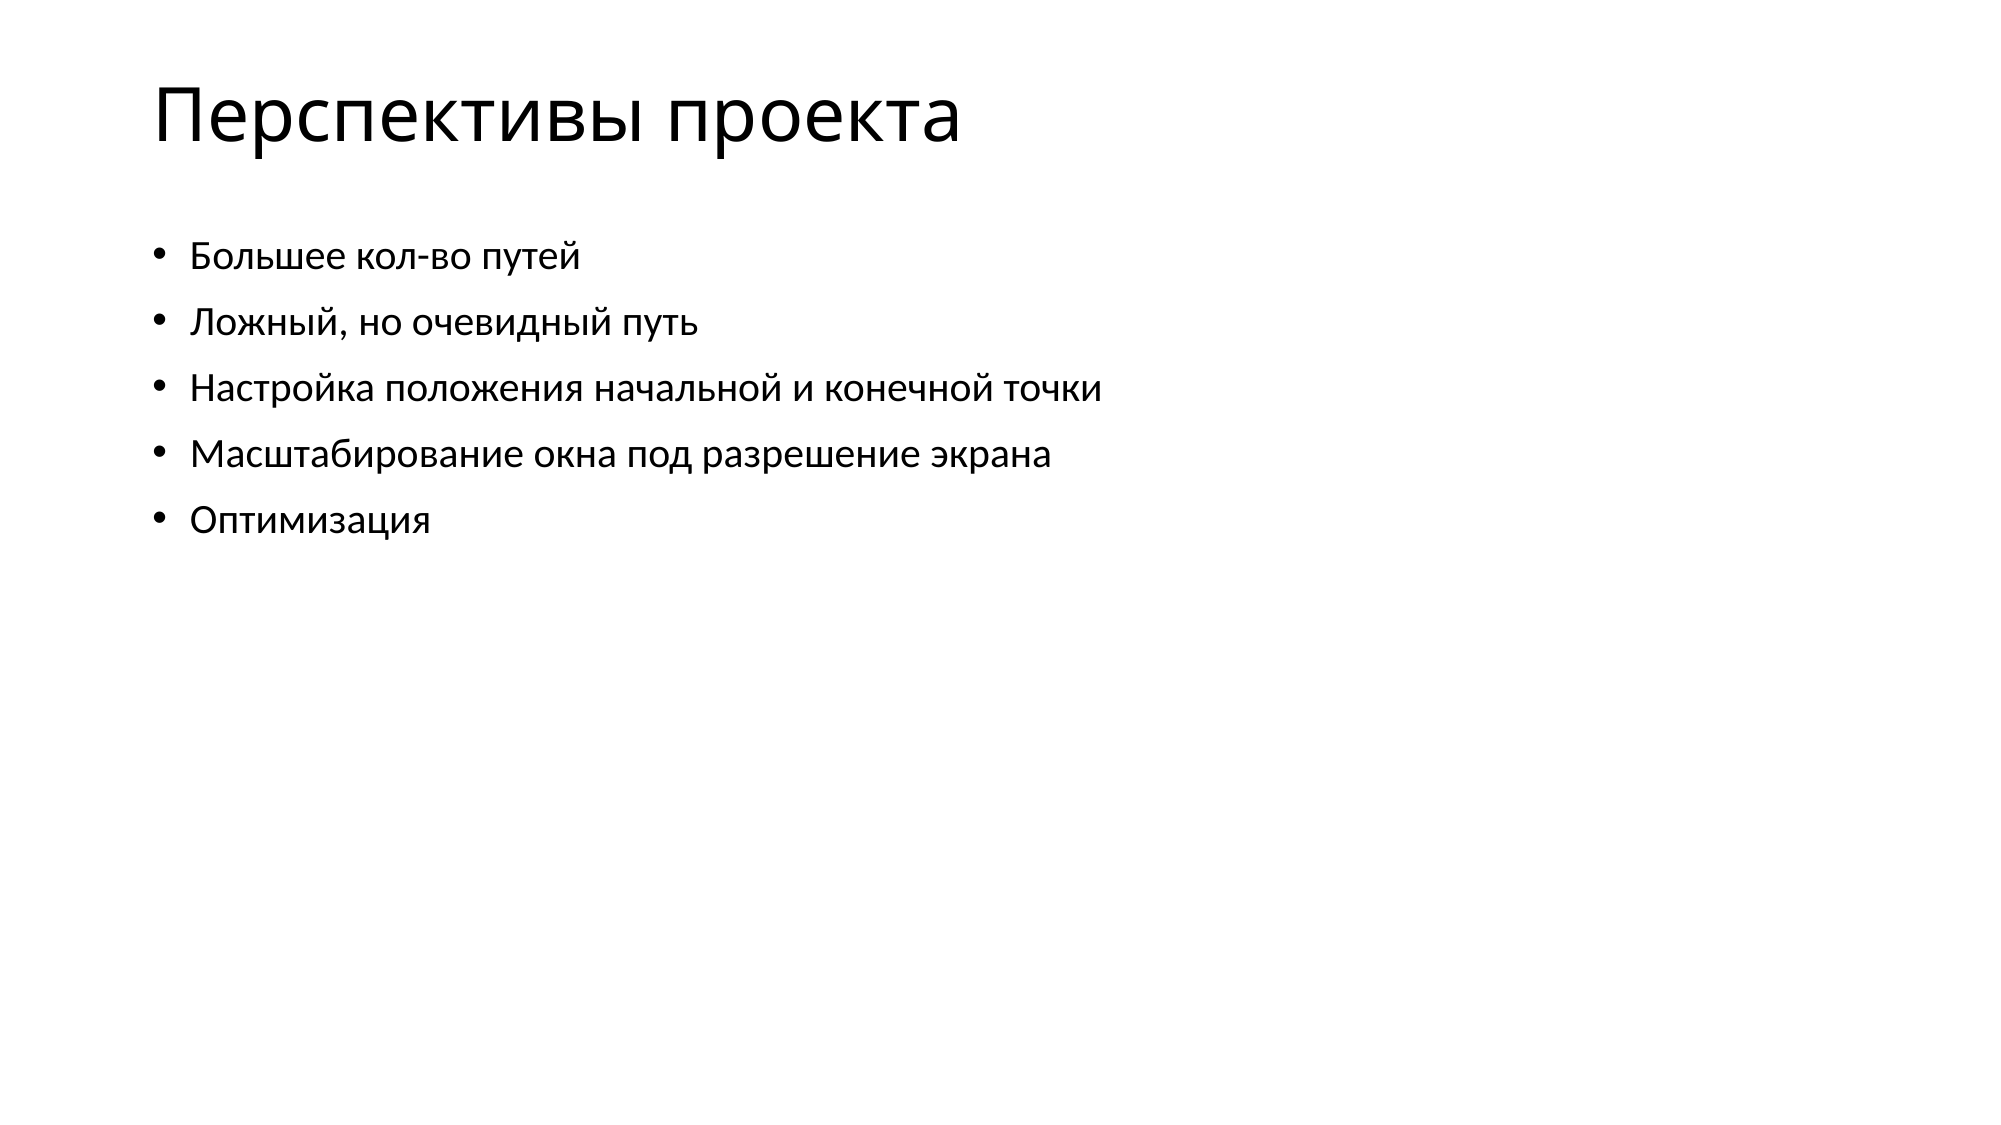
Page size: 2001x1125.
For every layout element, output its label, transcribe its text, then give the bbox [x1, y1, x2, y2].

title Перспективы проекта [137, 8, 1863, 226]
list Большее кол-во путей Ложный, но очевидный путь Настройка положения начальной и конечной точки Масштабирование окна под разрешение экрана Оптимизация [137, 226, 1863, 940]
